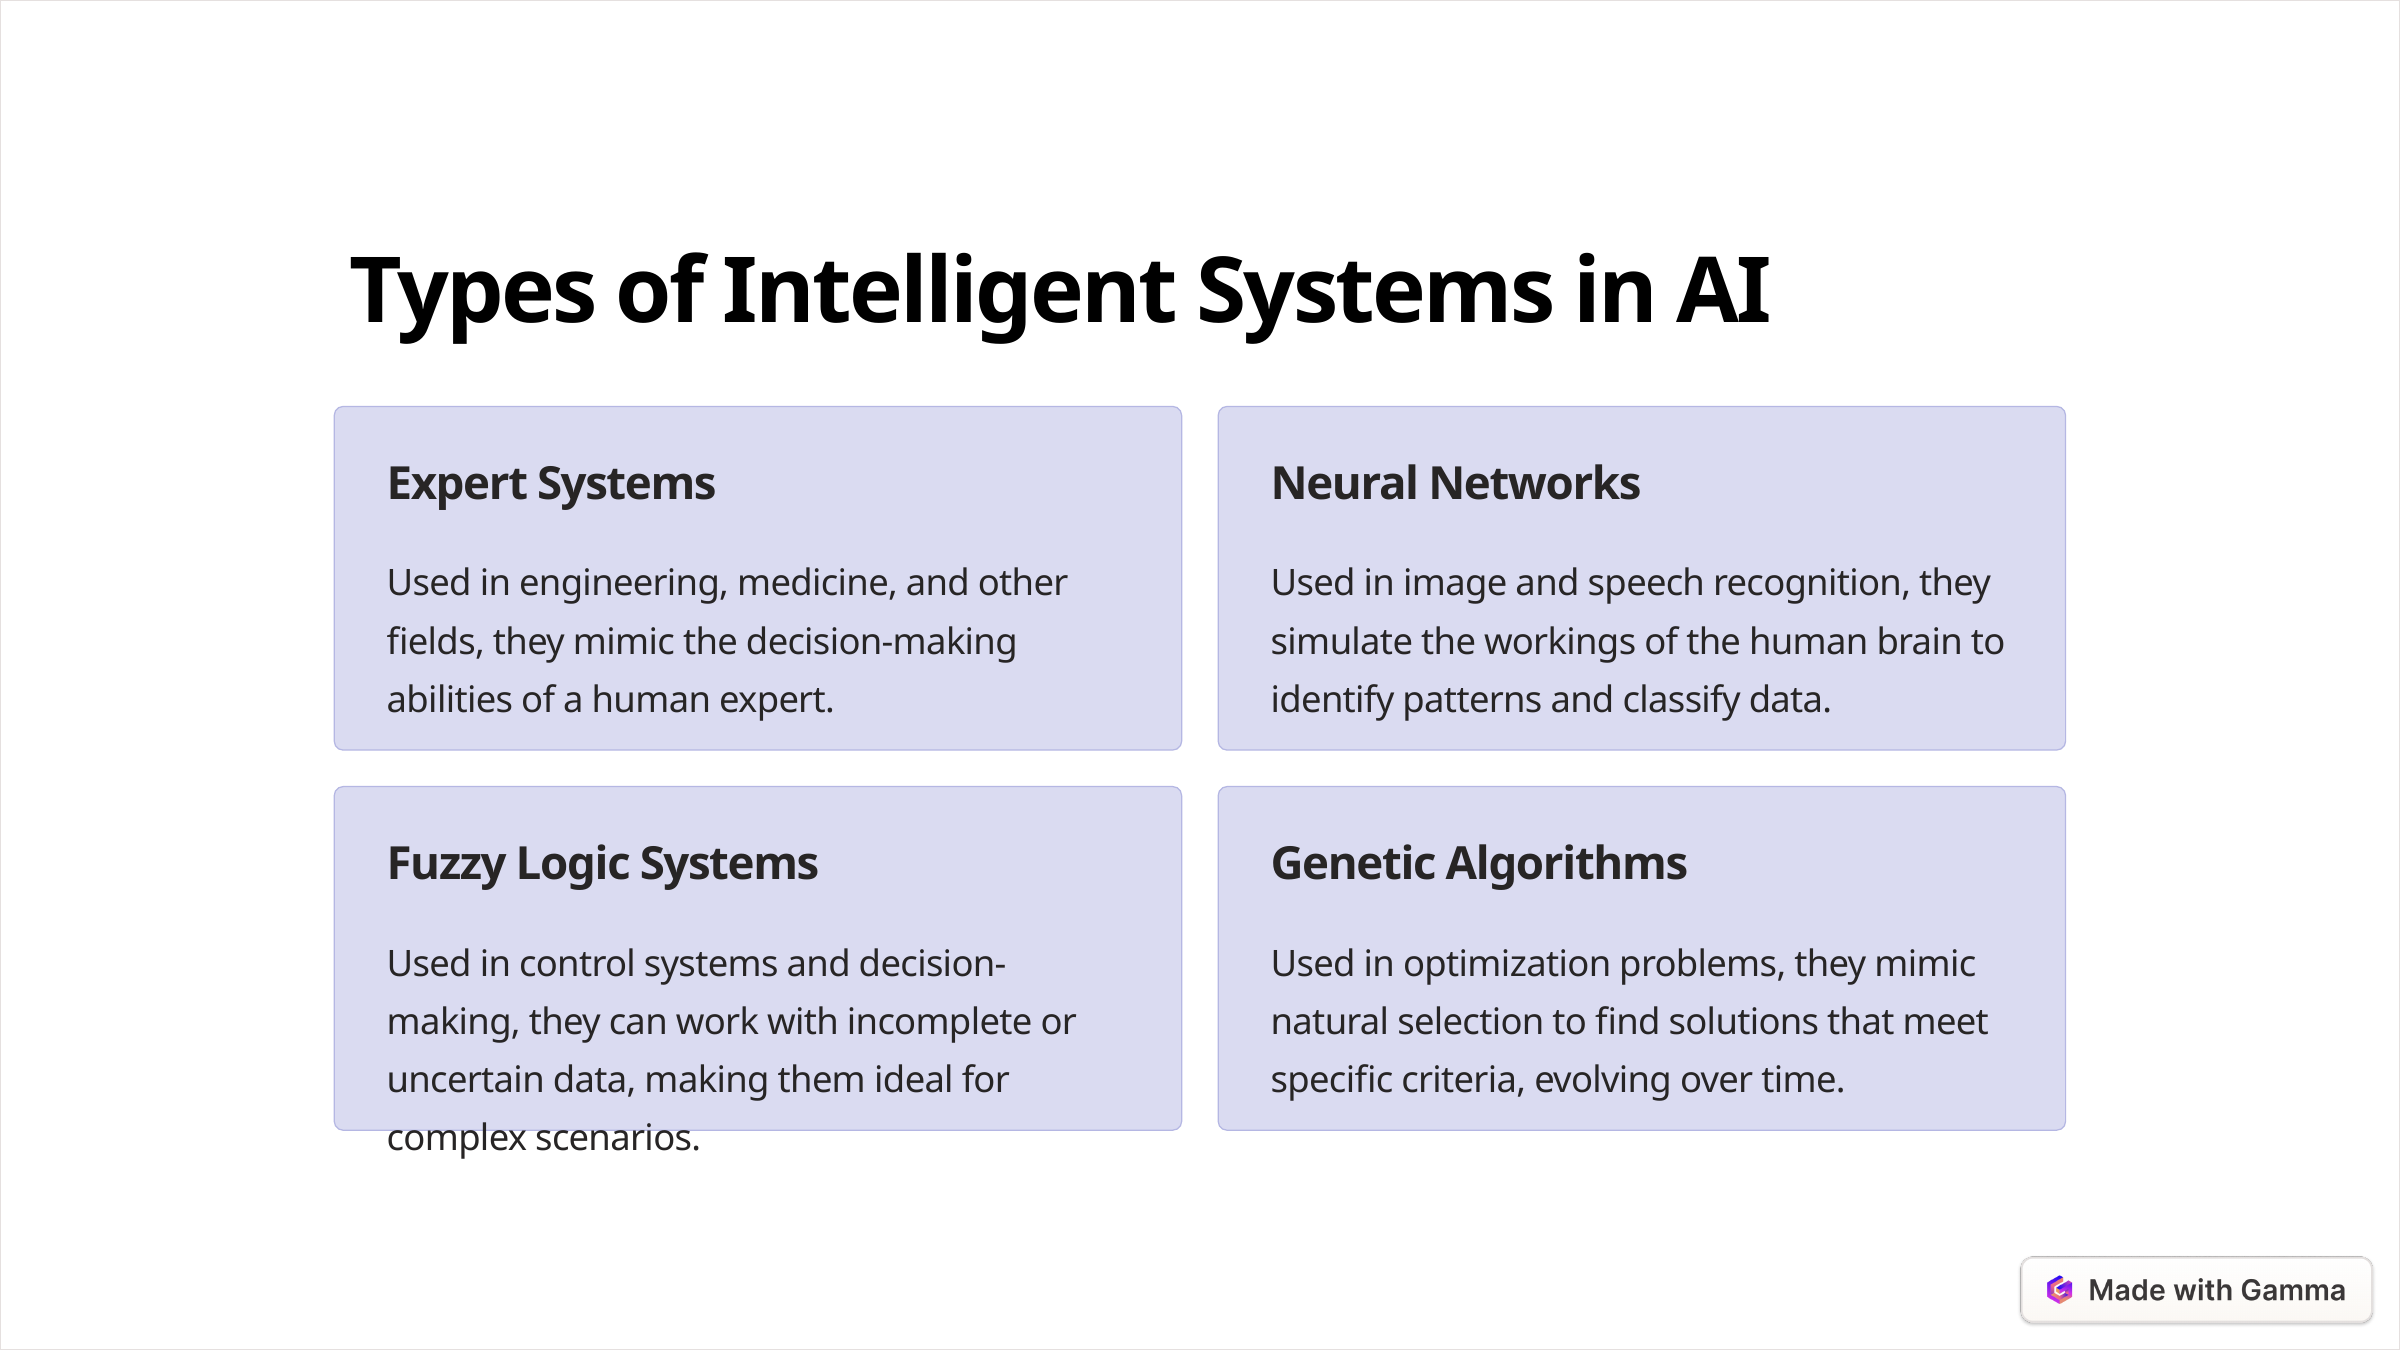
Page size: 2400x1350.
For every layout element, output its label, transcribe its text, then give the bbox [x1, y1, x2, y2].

text_box [334, 786, 1182, 1131]
text_box Fuzzy Logic Systems [371, 824, 810, 882]
text_box [334, 406, 1182, 751]
text_box Neural Networks [1255, 444, 1621, 501]
text_box Types of Intelligent Systems in AI [334, 219, 1732, 334]
text_box Used in engineering, medicine, and other fields, they mimic the decision-making abilities of a human expert. [371, 537, 1144, 713]
text_box Used in image and speech recognition, they simulate the workings of the human brain to identify patterns and classify data. [1255, 537, 2028, 713]
text_box [1218, 786, 2066, 1131]
text_box Used in control systems and decision-making, they can work with incomplete or uncertain data, making them ideal for complex scenarios. [371, 917, 1144, 1093]
text_box [0, 0, 2400, 1350]
text_box Expert Systems [371, 444, 737, 501]
text_box Genetic Algorithms [1255, 824, 1662, 882]
text_box [1218, 406, 2066, 751]
text_box Used in optimization problems, they mimic natural selection to find solutions that meet specific criteria, evolving over time. [1255, 917, 2028, 1093]
picture [2008, 1244, 2385, 1335]
